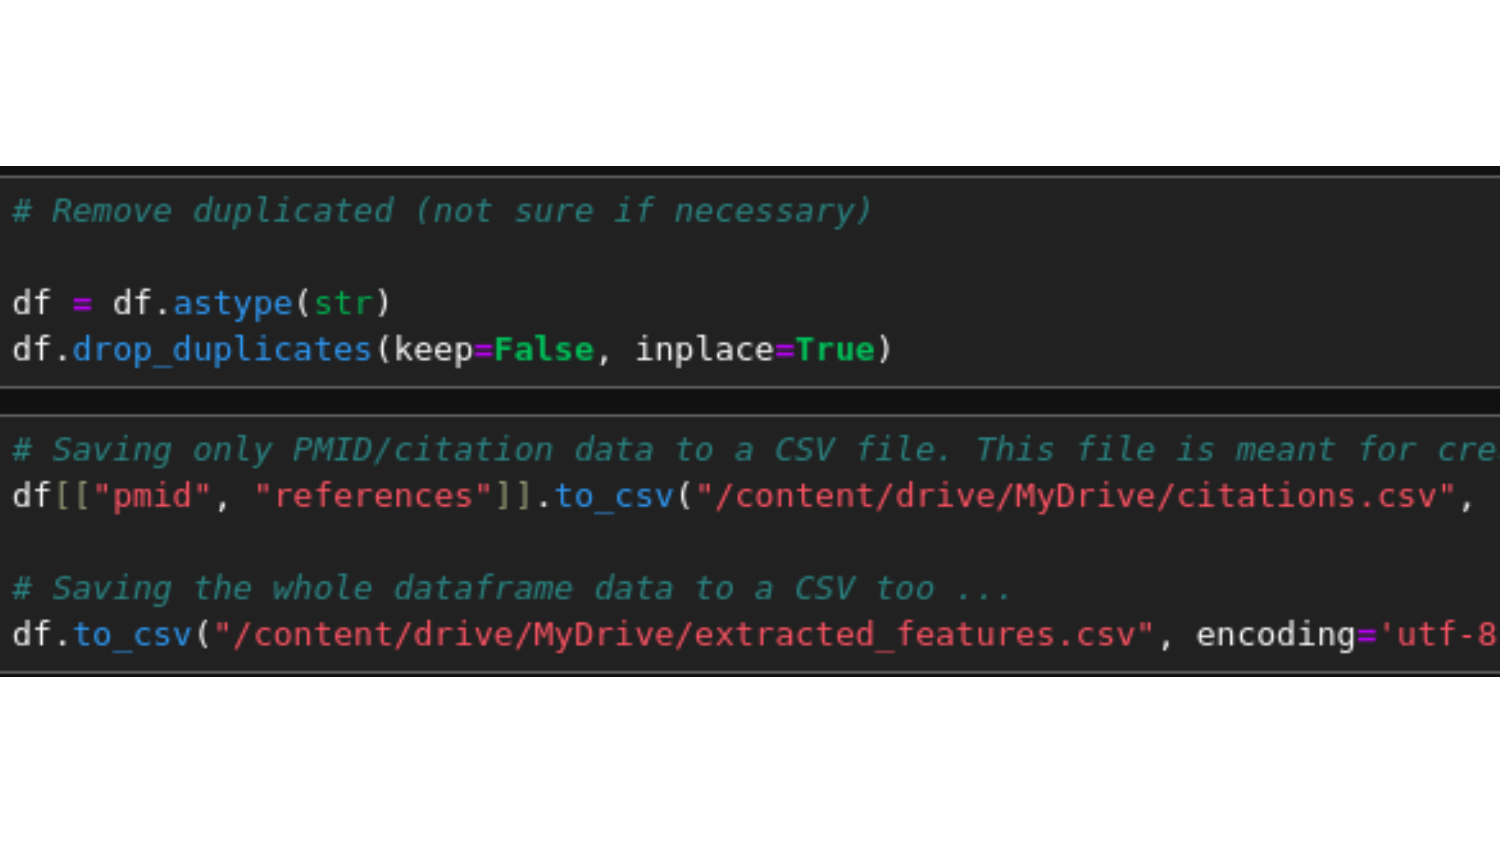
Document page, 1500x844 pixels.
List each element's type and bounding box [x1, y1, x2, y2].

picture [0, 166, 1500, 678]
